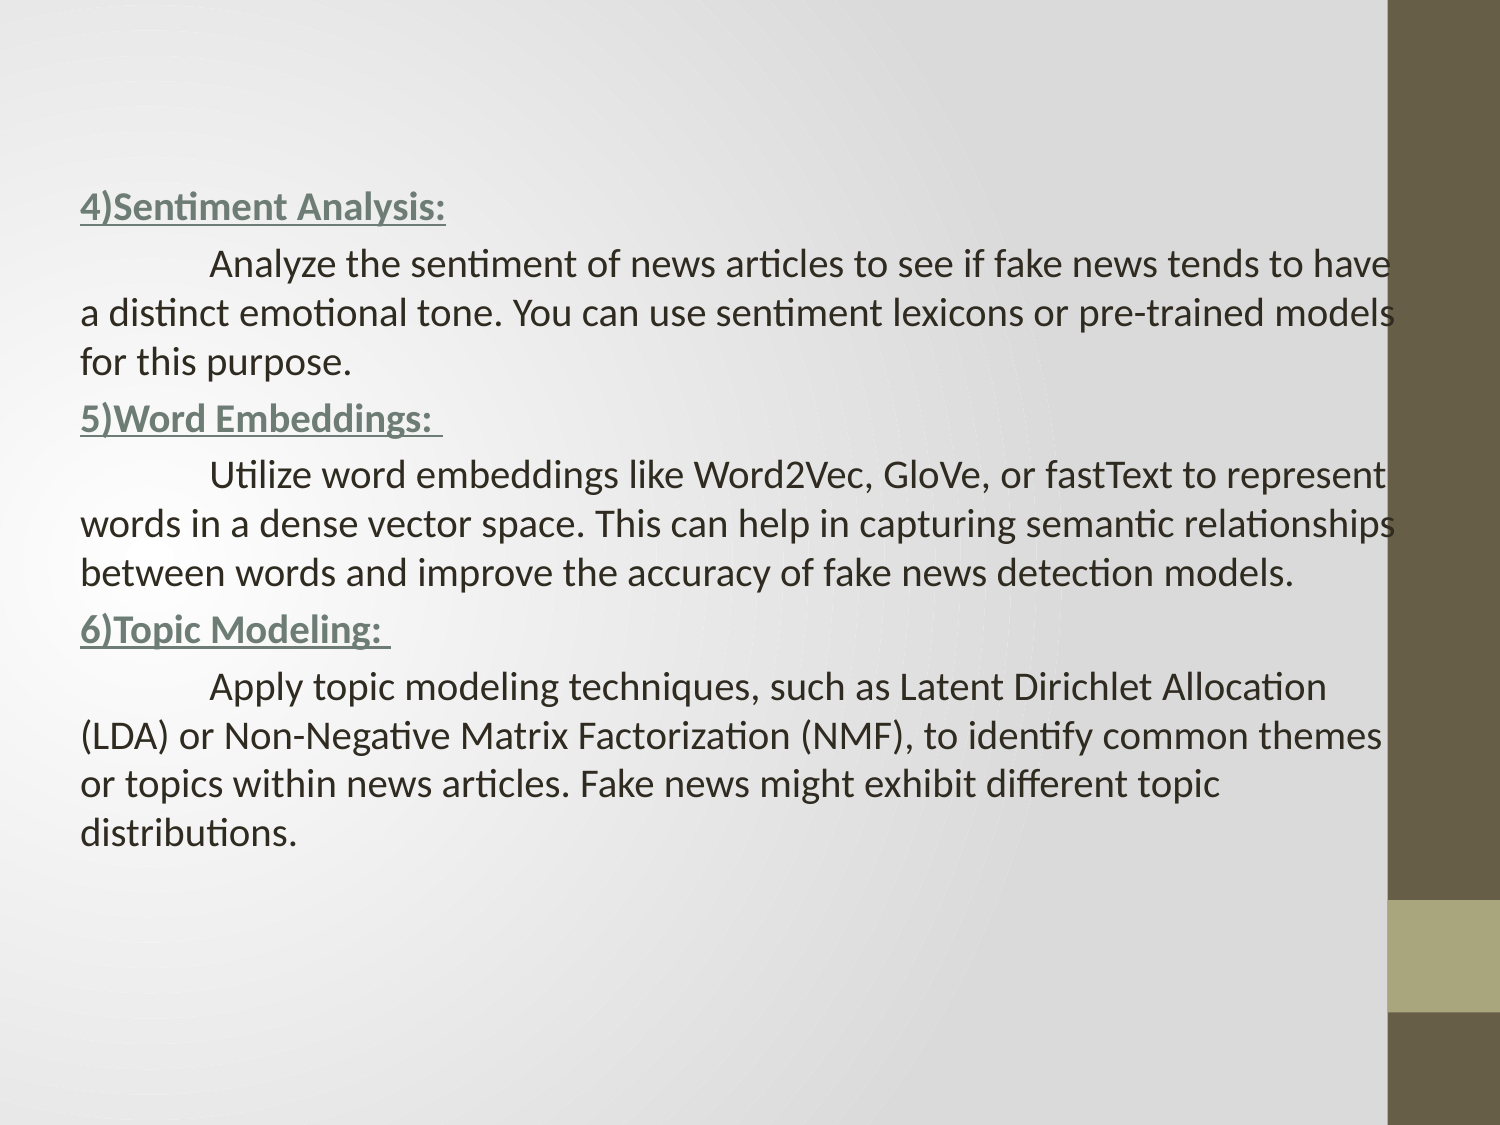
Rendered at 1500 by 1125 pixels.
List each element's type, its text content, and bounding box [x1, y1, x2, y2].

list 4)Sentiment Analysis: Analyze the sentiment of news articles to see if fake news tends to have a distinct emotional tone. You can use sentiment lexicons or pre-trained models for this purpose. 5)Word Embeddings: Utilize word embeddings like Word2Vec, GloVe, or fastText to represent words in a dense vector space. This can help in capturing semantic relationships between words and improve the accuracy of fake news detection models. 6)Topic Modeling: Apply topic modeling techniques, such as Latent Dirichlet Allocation (LDA) or Non-Negative Matrix Factorization (NMF), to identify common themes or topics within news articles. Fake news might exhibit different topic distributions. [64, 172, 1415, 916]
